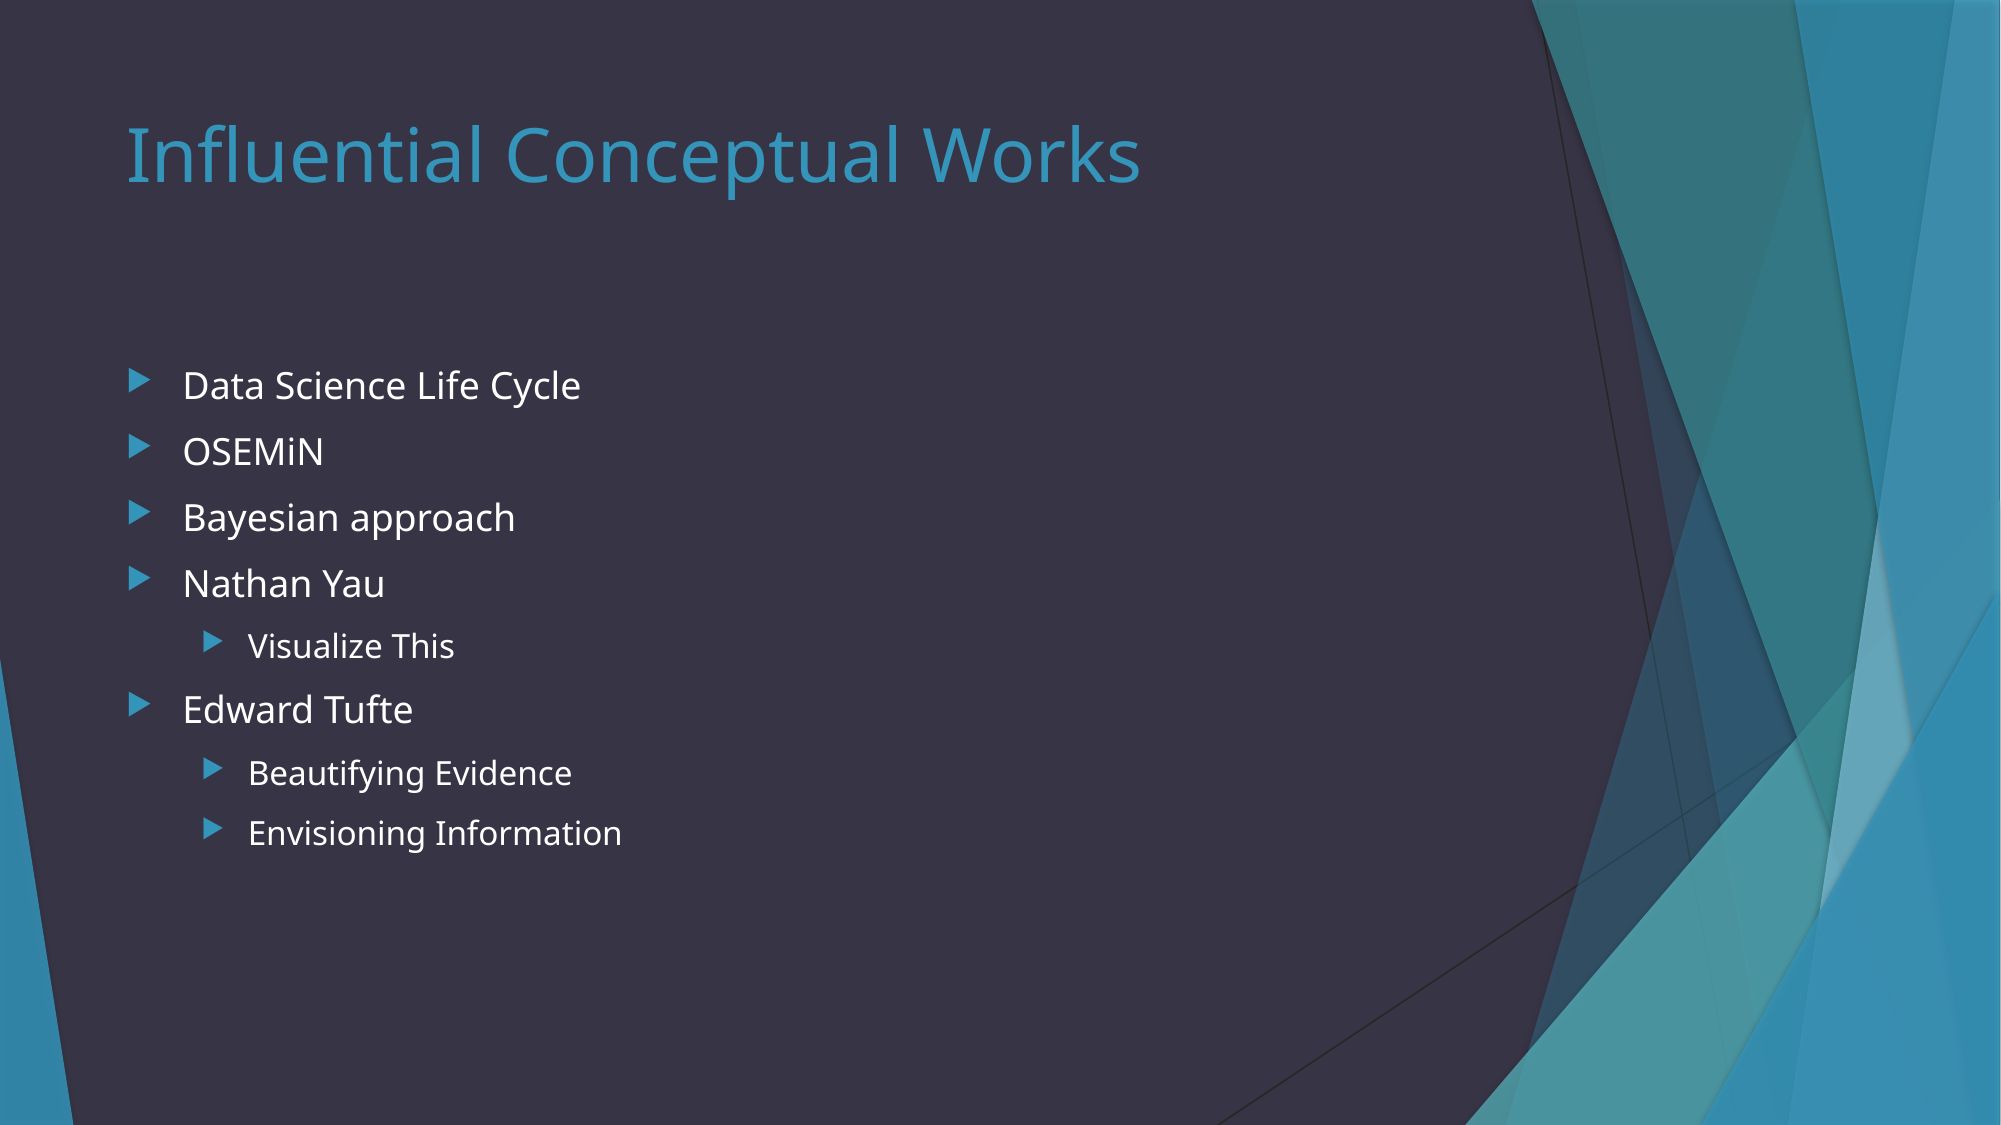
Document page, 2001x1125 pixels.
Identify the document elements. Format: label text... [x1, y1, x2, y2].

title Influential Conceptual Works [111, 99, 1522, 317]
list Data Science Life Cycle OSEMiN Bayesian approach Nathan Yau Visualize This Edward Tufte Beautifying Evidence Envisioning Information [111, 354, 1522, 992]
